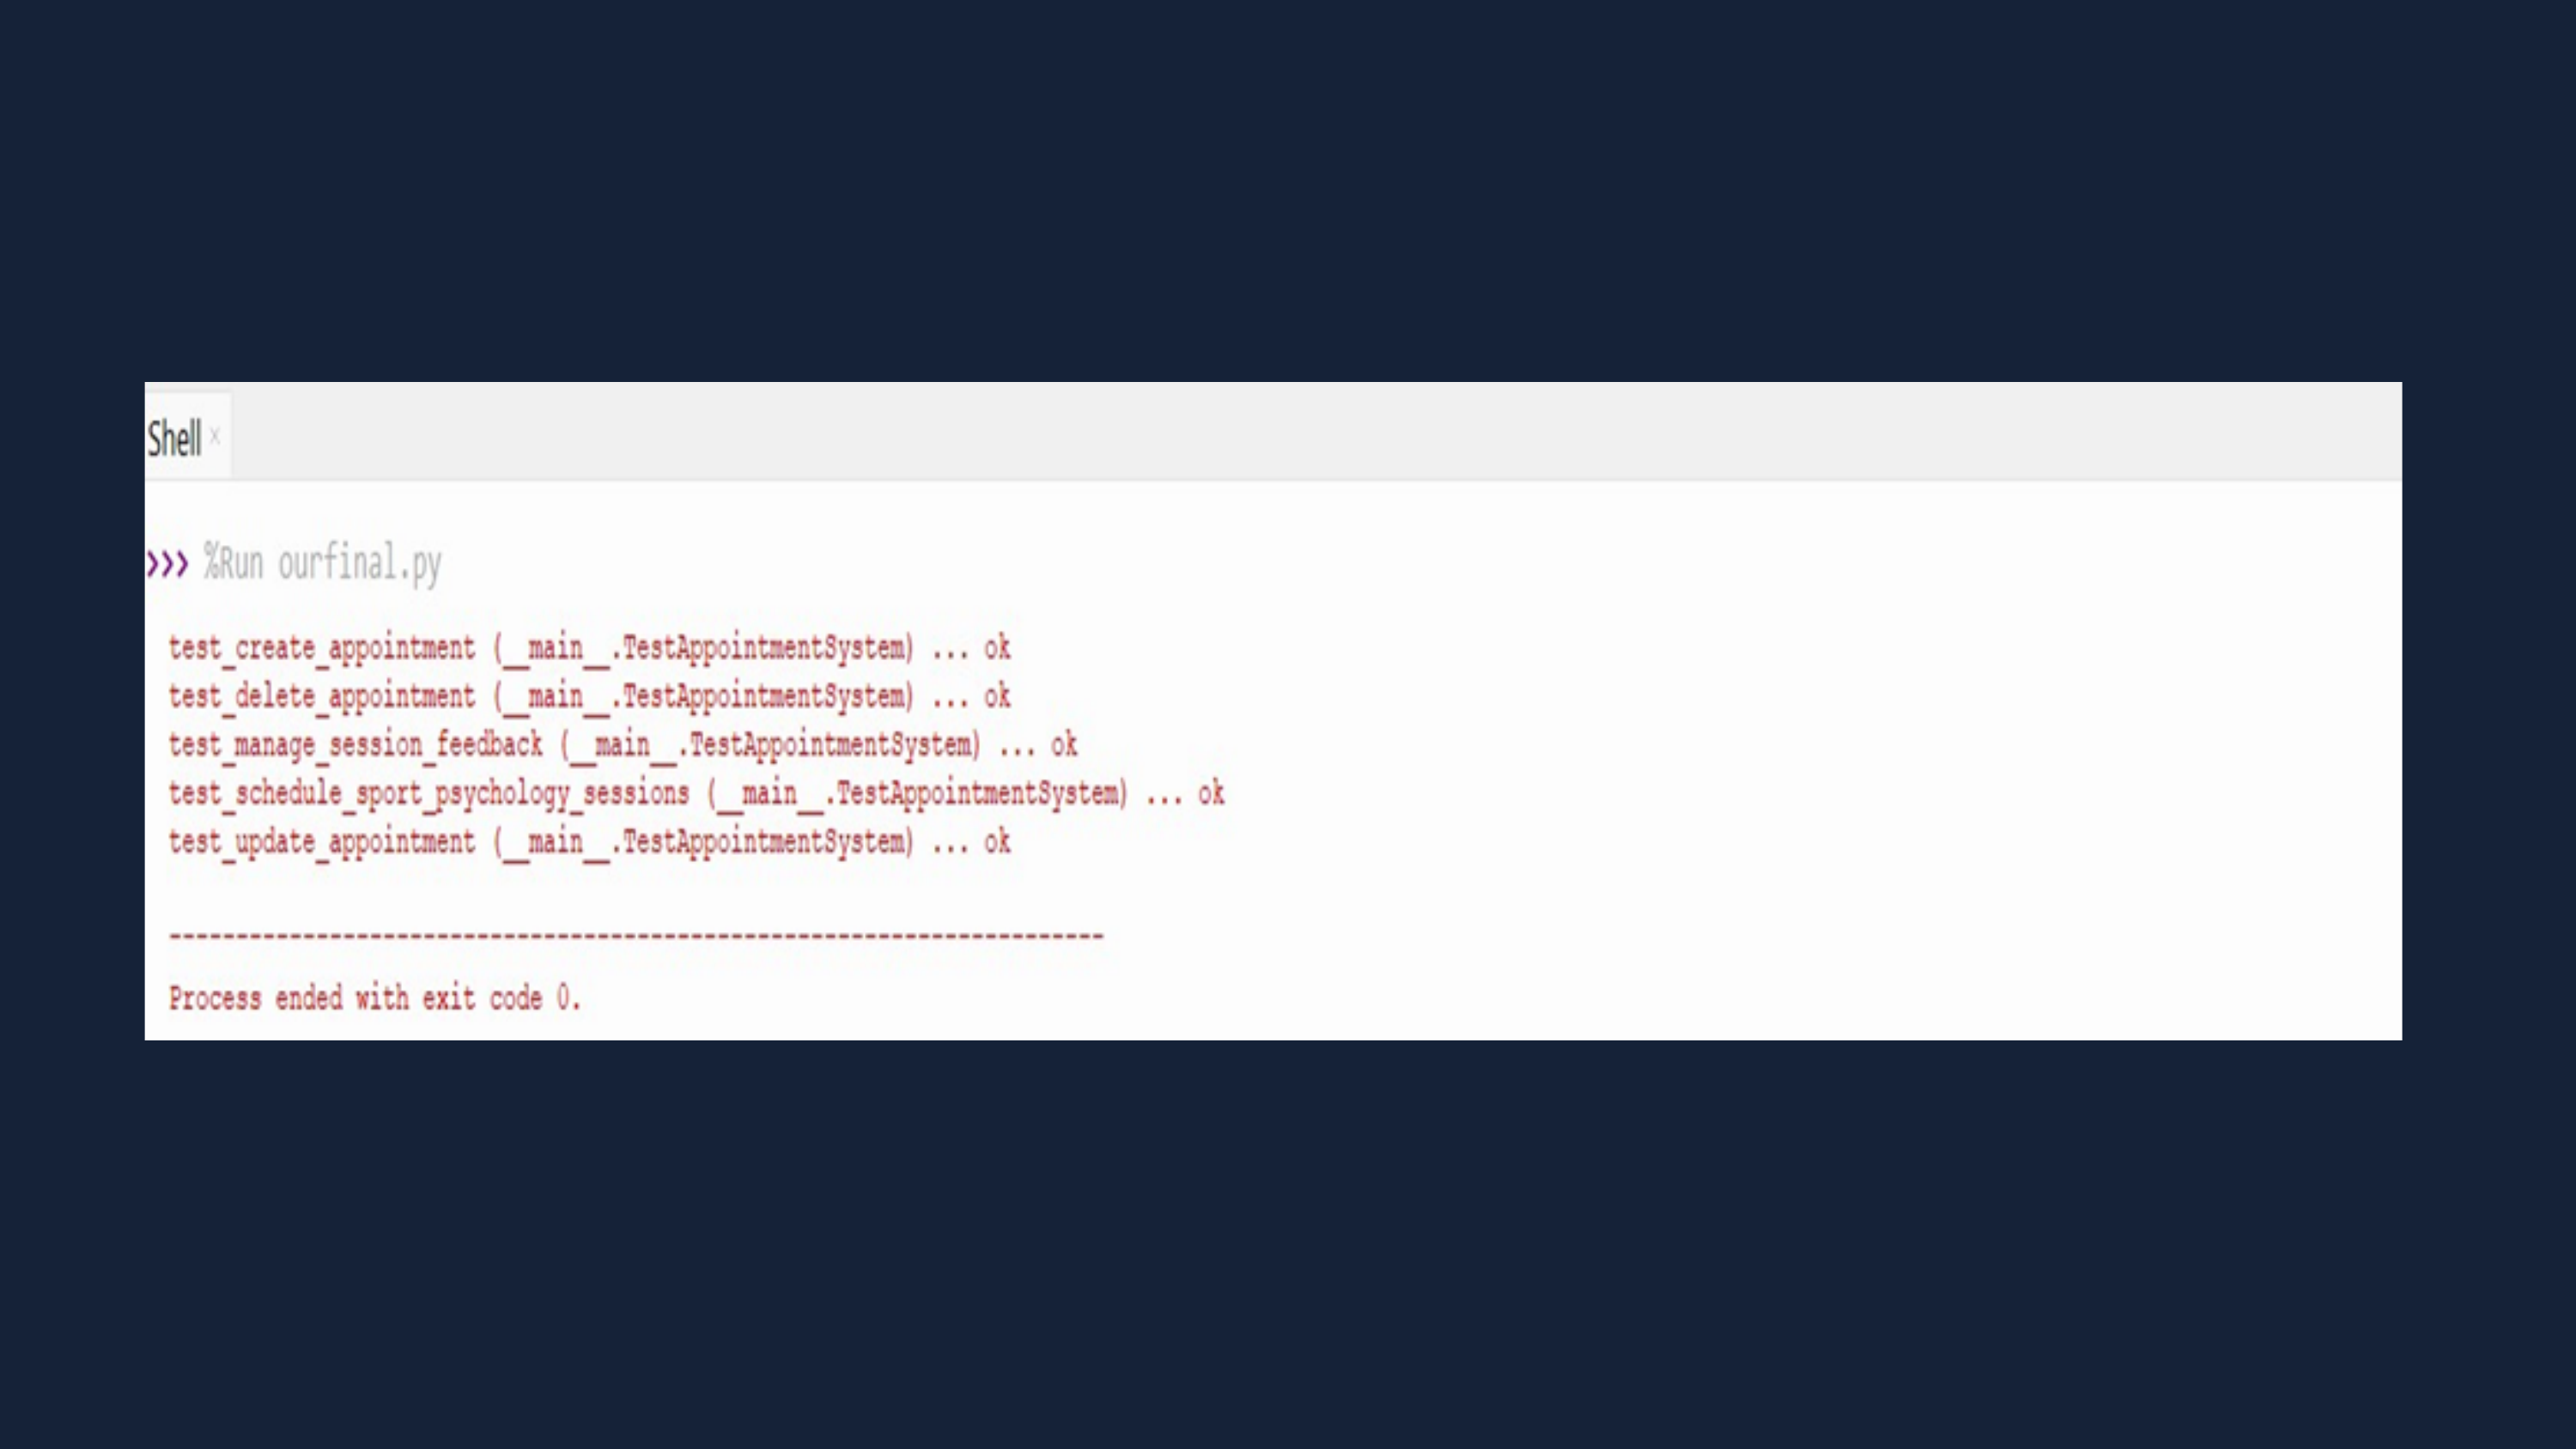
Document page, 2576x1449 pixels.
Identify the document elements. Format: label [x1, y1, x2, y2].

text_box [144, 382, 2403, 1040]
